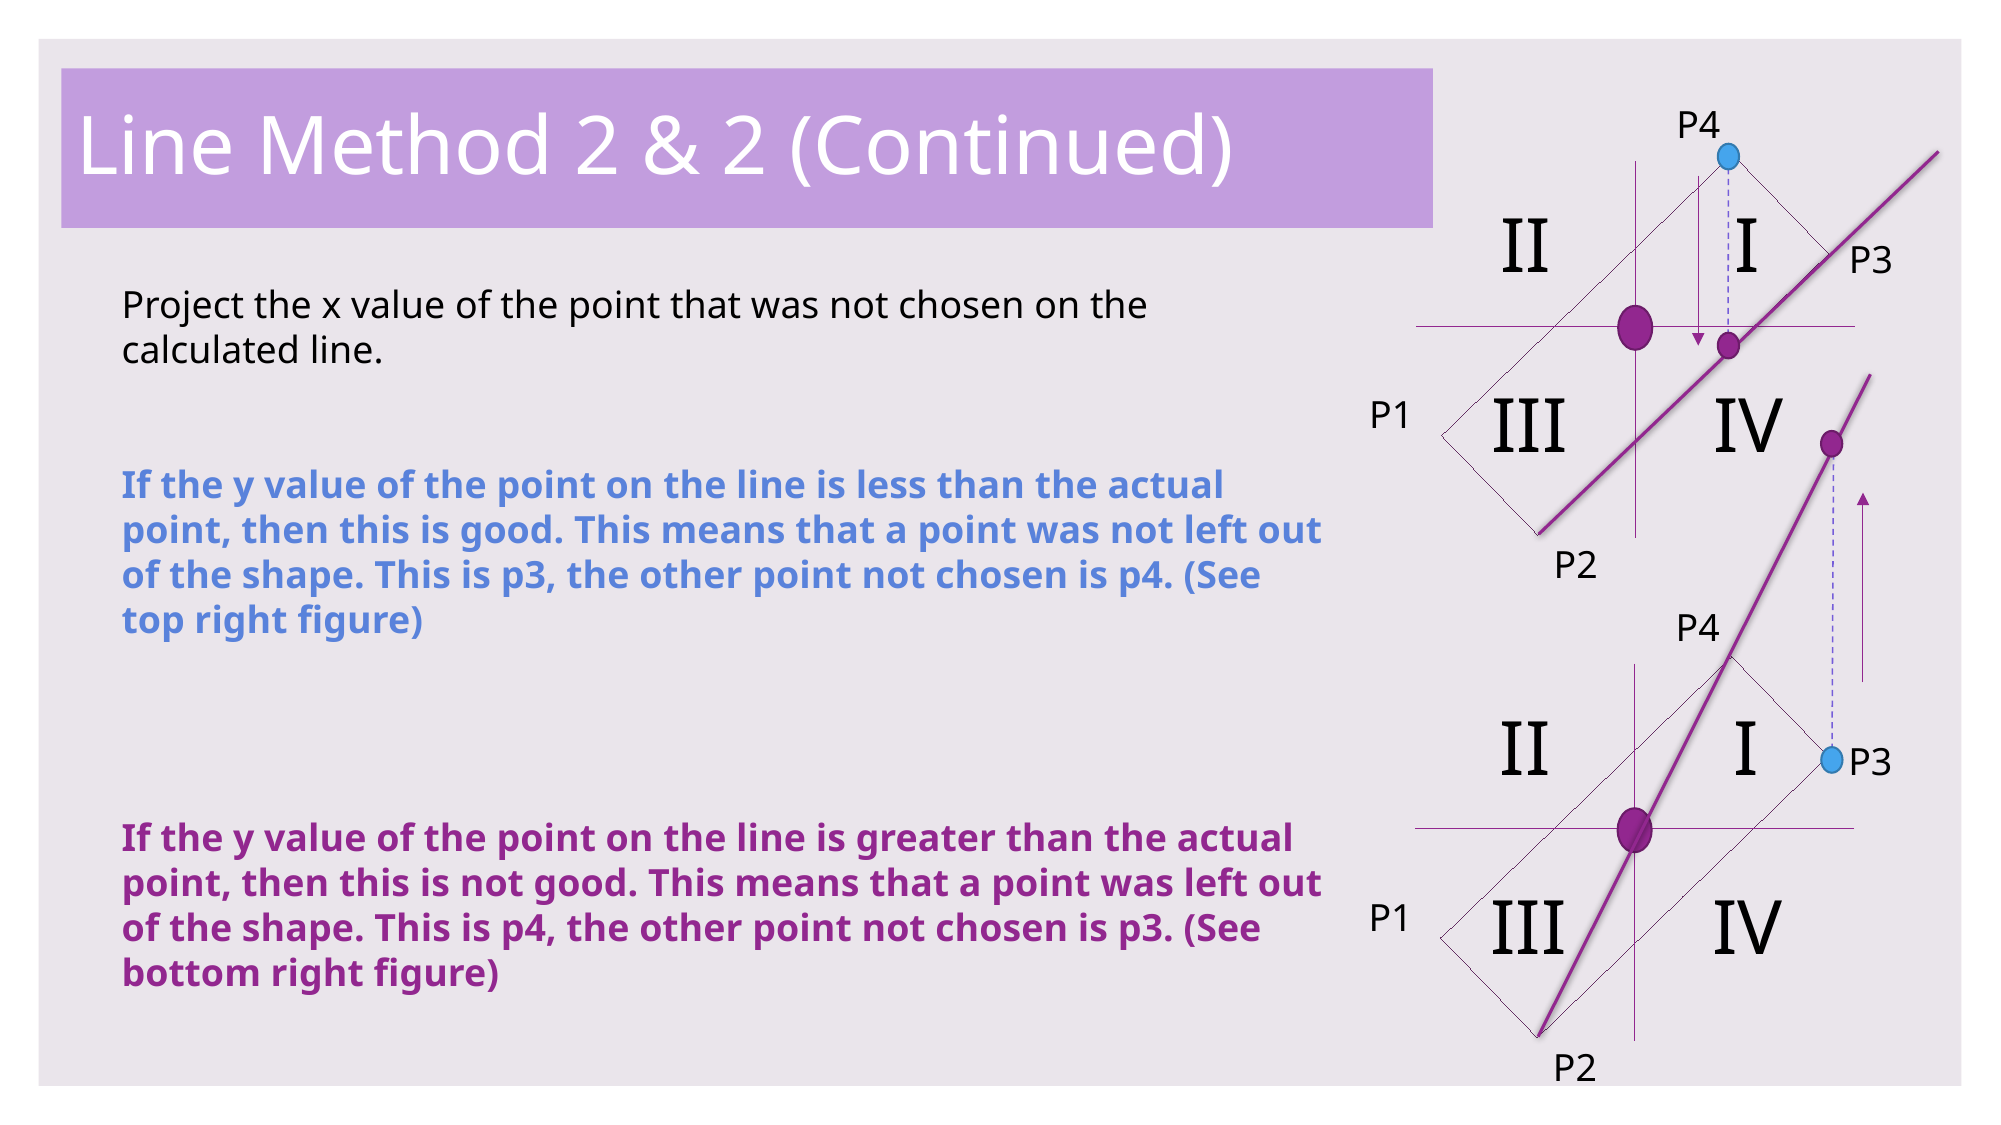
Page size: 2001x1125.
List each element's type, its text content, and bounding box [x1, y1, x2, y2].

text_box [1479, 475, 1531, 528]
list Project the x value of the point that was not chosen on the calculated line. If the y value of the point on the line is less than the actual point, then this is good. This means that a point was not left out of the shape. This is p3, the other point not chosen is p4. (See top right figure) If the y value of the point on the line is greater than the actual point, then this is not good. This means that a point was left out of the shape. This is p4, the other point not chosen is p3. (See bottom right figure) [106, 273, 1350, 1057]
text_box II [1485, 693, 1532, 798]
text_box [1720, 142, 1737, 147]
text_box P1 [1354, 383, 1429, 444]
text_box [1538, 151, 1939, 535]
text_box III [1476, 370, 1532, 475]
text_box [1440, 904, 1475, 974]
text_box P4 [1661, 94, 1736, 147]
text_box [1479, 978, 1532, 1033]
text_box [1441, 402, 1476, 472]
title Line Method 2 & 2 (Continued) [61, 68, 1433, 228]
text_box [1508, 849, 1532, 872]
text_box III [1475, 872, 1532, 978]
text_box P3 [1877, 730, 1908, 791]
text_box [1538, 374, 1871, 1037]
text_box [1509, 347, 1532, 370]
text_box P1 [1353, 886, 1428, 947]
text_box P2 [1538, 1043, 1612, 1097]
text_box II [1485, 190, 1532, 296]
